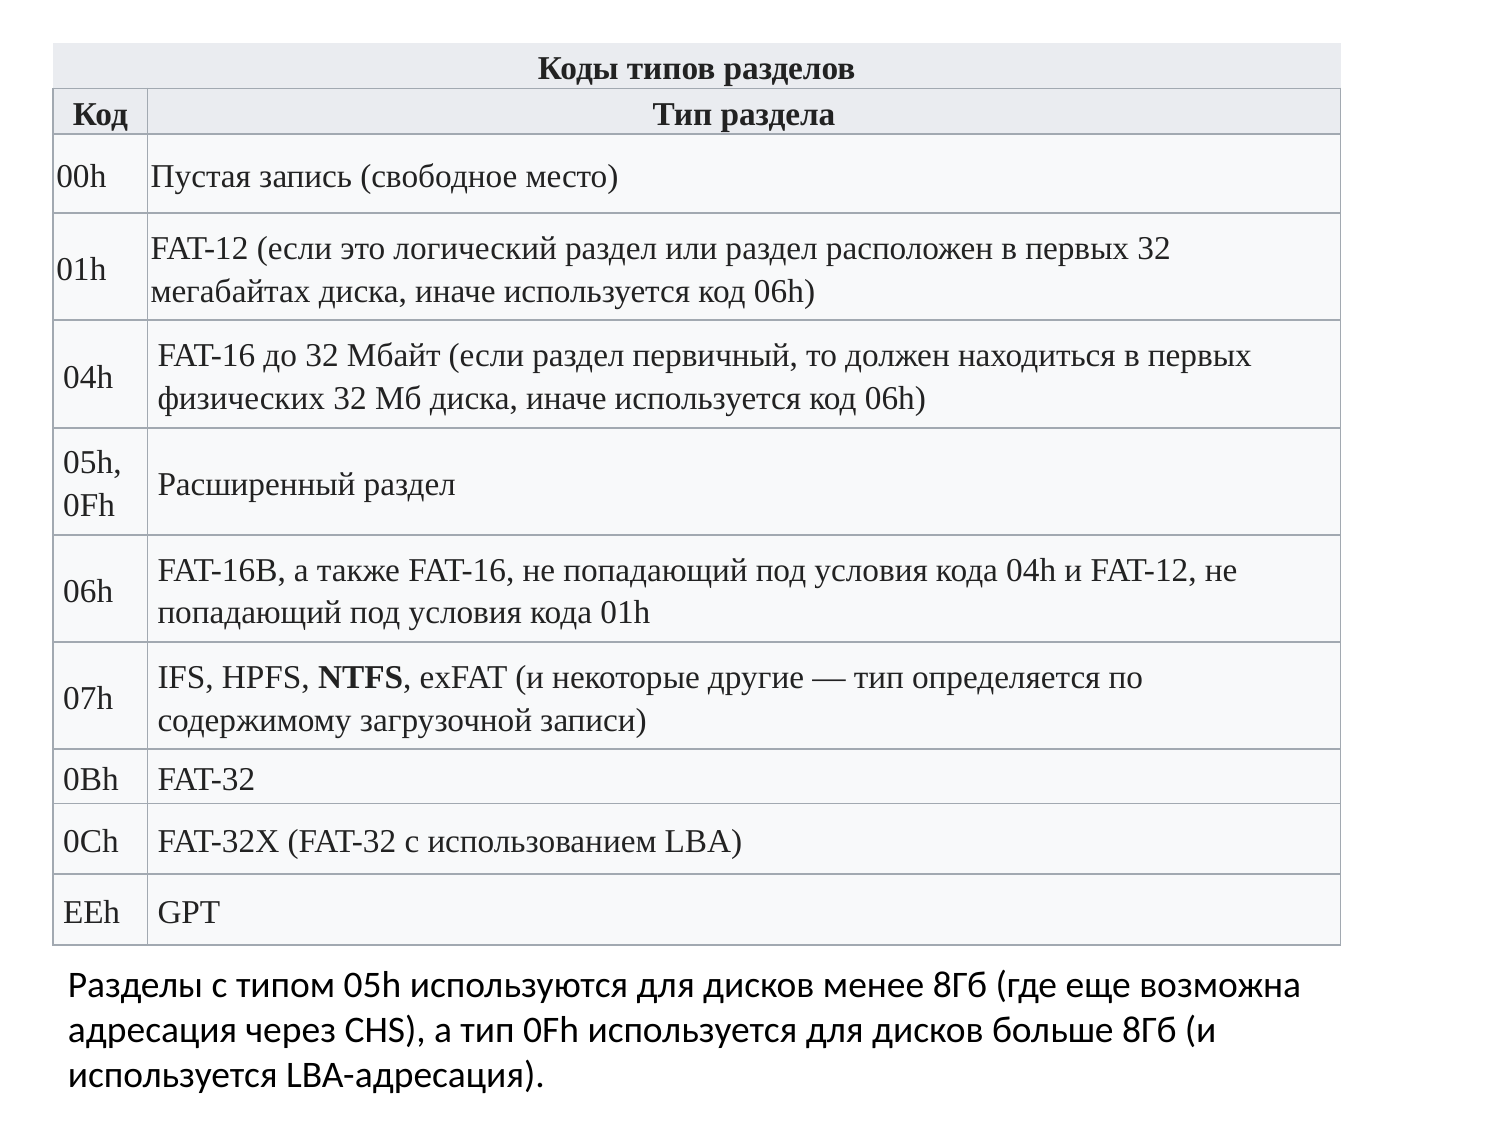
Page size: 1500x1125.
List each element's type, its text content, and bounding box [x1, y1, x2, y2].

table_cell Код [54, 89, 147, 133]
table_cell 00h [54, 135, 147, 212]
table_cell 0Bh [54, 750, 147, 803]
table_header Коды типов разделов [53, 43, 1341, 88]
table_cell 05h, 0Fh [54, 429, 147, 534]
table_cell 04h [54, 321, 147, 427]
table_cell Тип раздела [148, 89, 1340, 133]
table_cell FAT-12 (если это логический раздел или раздел расположен в первых 32 мегабайтах диска, иначе используется код 06h) [148, 214, 1340, 319]
table_cell EEh [54, 875, 147, 944]
table_cell FAT-16B, а также FAT-16, не попадающий под условия кода 04h и FAT-12, не попадающий под условия кода 01h [148, 536, 1340, 641]
table_cell 06h [54, 536, 147, 641]
text_box Разделы с типом 05h используются для дисков менее 8Гб (где еще возможна адресация через CHS), а тип 0Fh используется для дисков больше 8Гб (и используется LBA-адресация). [53, 952, 1400, 1125]
table_cell 0Ch [54, 804, 147, 873]
table_cell GPT [148, 875, 1340, 944]
table_cell Расширенный раздел [148, 429, 1340, 534]
table_cell 07h [54, 643, 147, 748]
table_cell FAT-32 [148, 750, 1340, 803]
table_cell FAT-16 до 32 Мбайт (если раздел первичный, то должен находиться в первых физических 32 Мб диска, иначе используется код 06h) [148, 321, 1340, 427]
table_cell FAT-32X (FAT-32 с использованием LBA) [148, 804, 1340, 873]
table_cell 01h [54, 214, 147, 319]
table_cell IFS, HPFS, NTFS, exFAT (и некоторые другие — тип определяется по содержимому загрузочной записи) [148, 643, 1340, 748]
table_cell Пустая запись (свободное место) [148, 135, 1340, 212]
